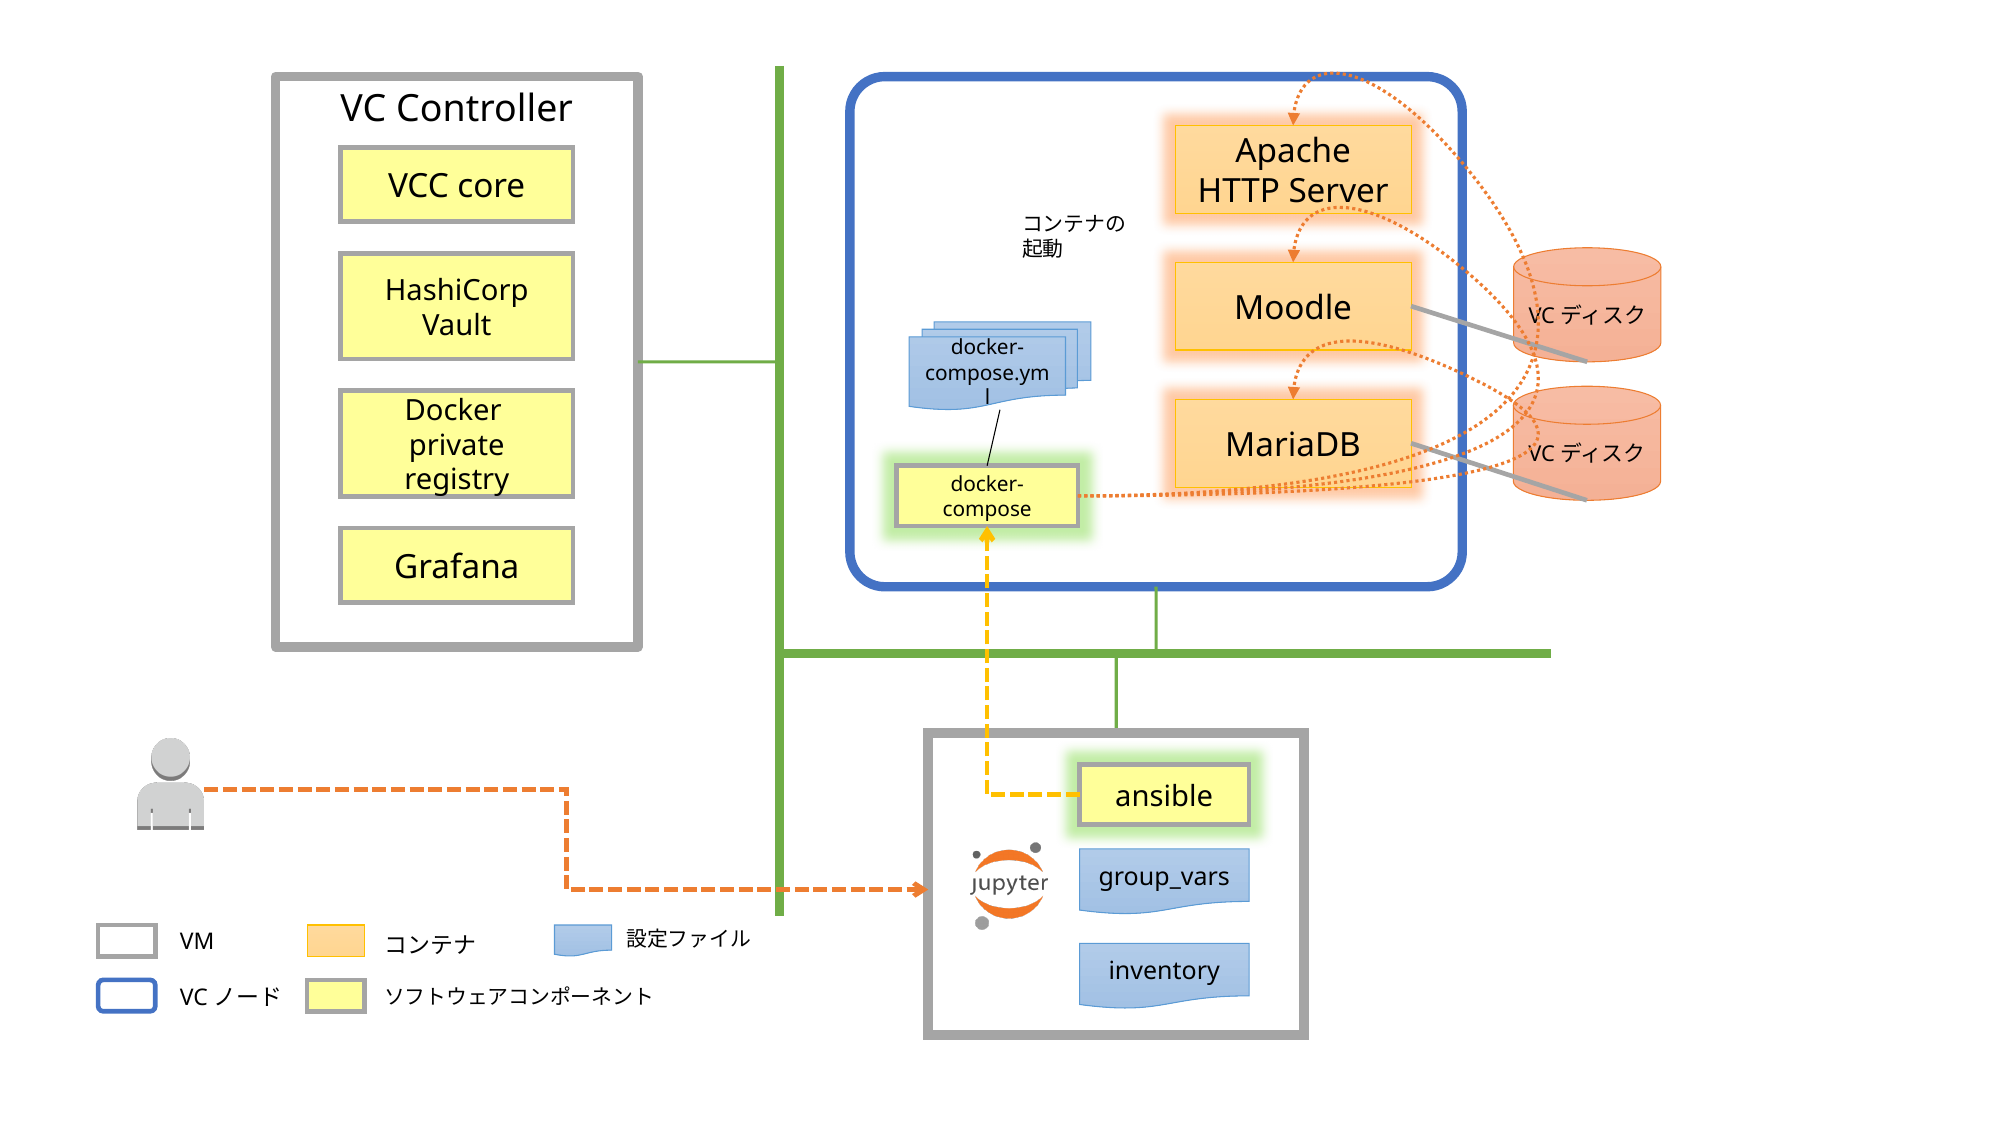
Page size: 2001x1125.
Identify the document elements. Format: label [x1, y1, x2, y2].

text_box [98, 65, 1661, 1035]
